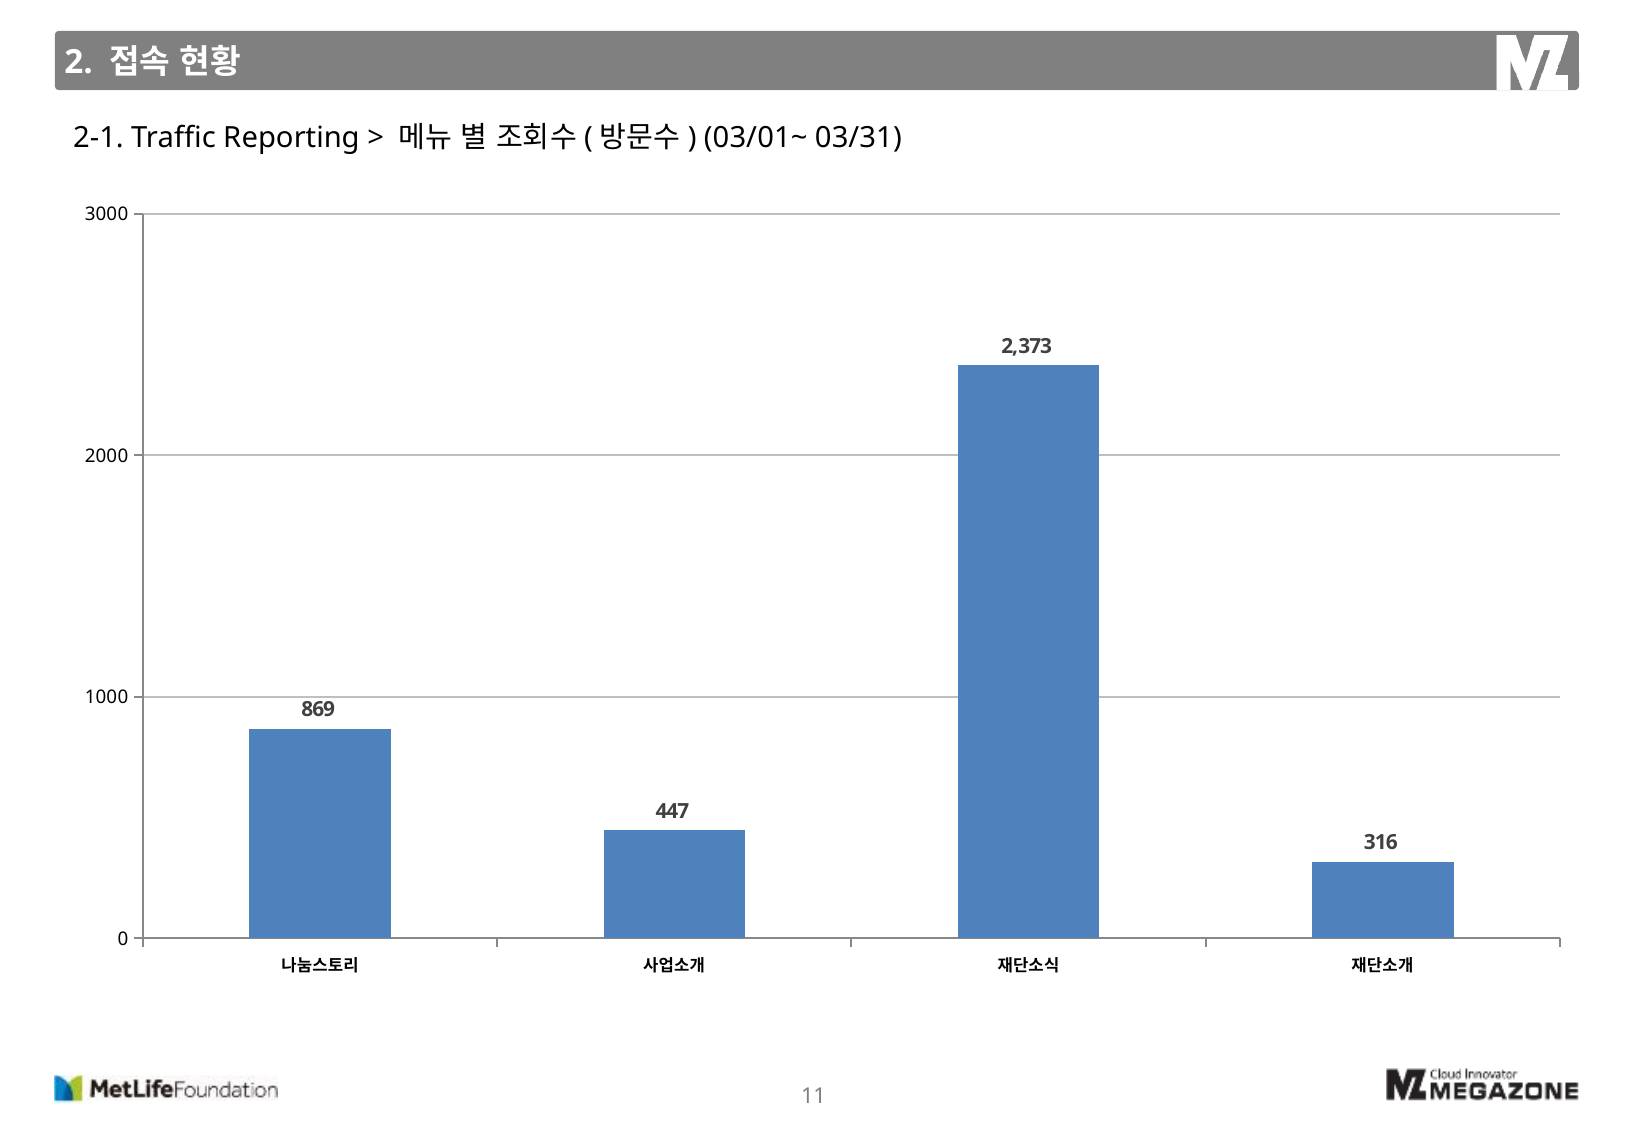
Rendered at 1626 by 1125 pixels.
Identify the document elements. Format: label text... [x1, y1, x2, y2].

picture [54, 1075, 278, 1104]
text_box 2. 접속 현황 [56, 32, 303, 88]
chart [84, 196, 1562, 977]
picture [1385, 1067, 1580, 1102]
text_box 2-1. Traffic Reporting > 메뉴 별 조회수(방문수) (03/01~ 03/31) [65, 110, 1000, 161]
slide_number 11 [792, 1076, 835, 1118]
picture [1496, 35, 1568, 90]
